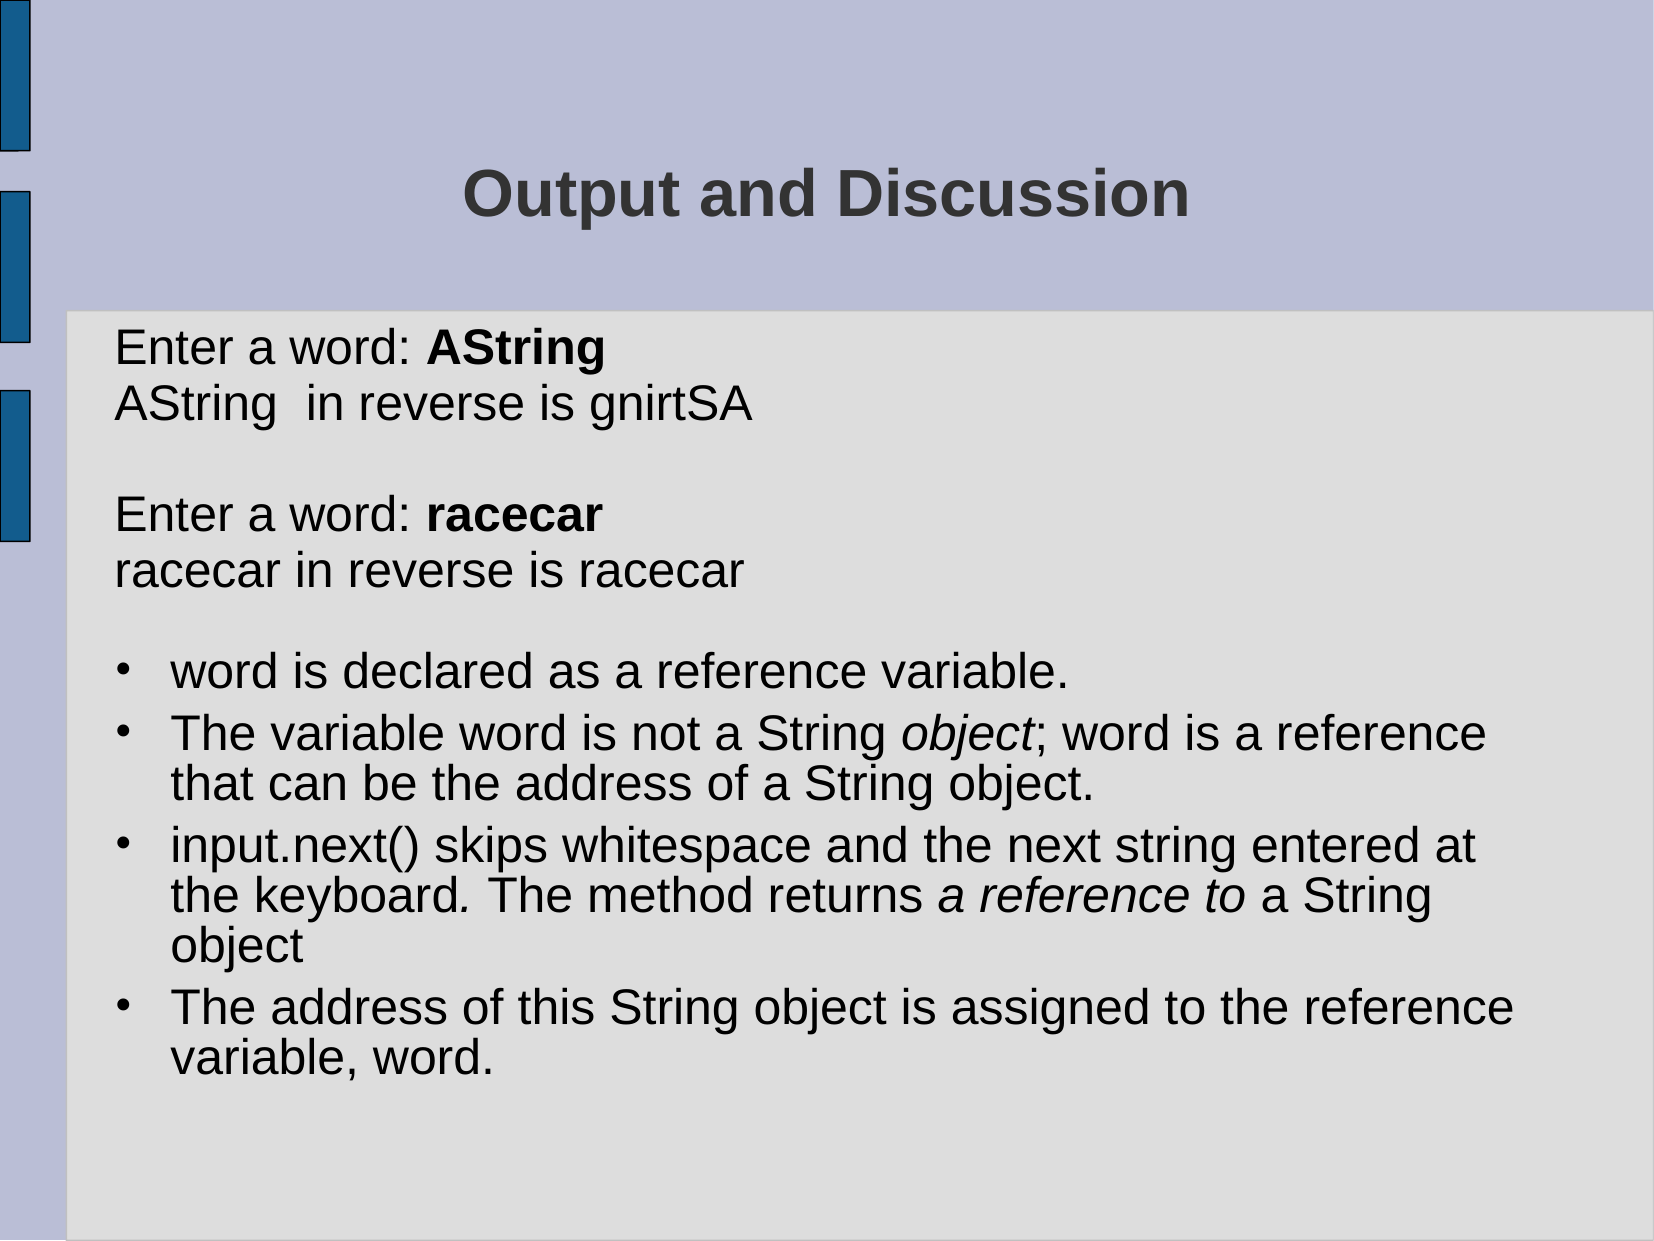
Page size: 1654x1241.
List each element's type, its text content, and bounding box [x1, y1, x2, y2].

title Output and Discussion [121, 98, 1534, 291]
list Enter a word: AString AString in reverse is gnirtSA Enter a word: racecar racecar in reverse is racecar word is declared as a reference variable. The variable word is not a String object; word is a reference that can be the address of a String object. input.next() skips whitespace and the next string entered at the keyboard. The method returns a reference to a String object The address of this String object is assigned to the reference variable, word. [114, 319, 1527, 1163]
